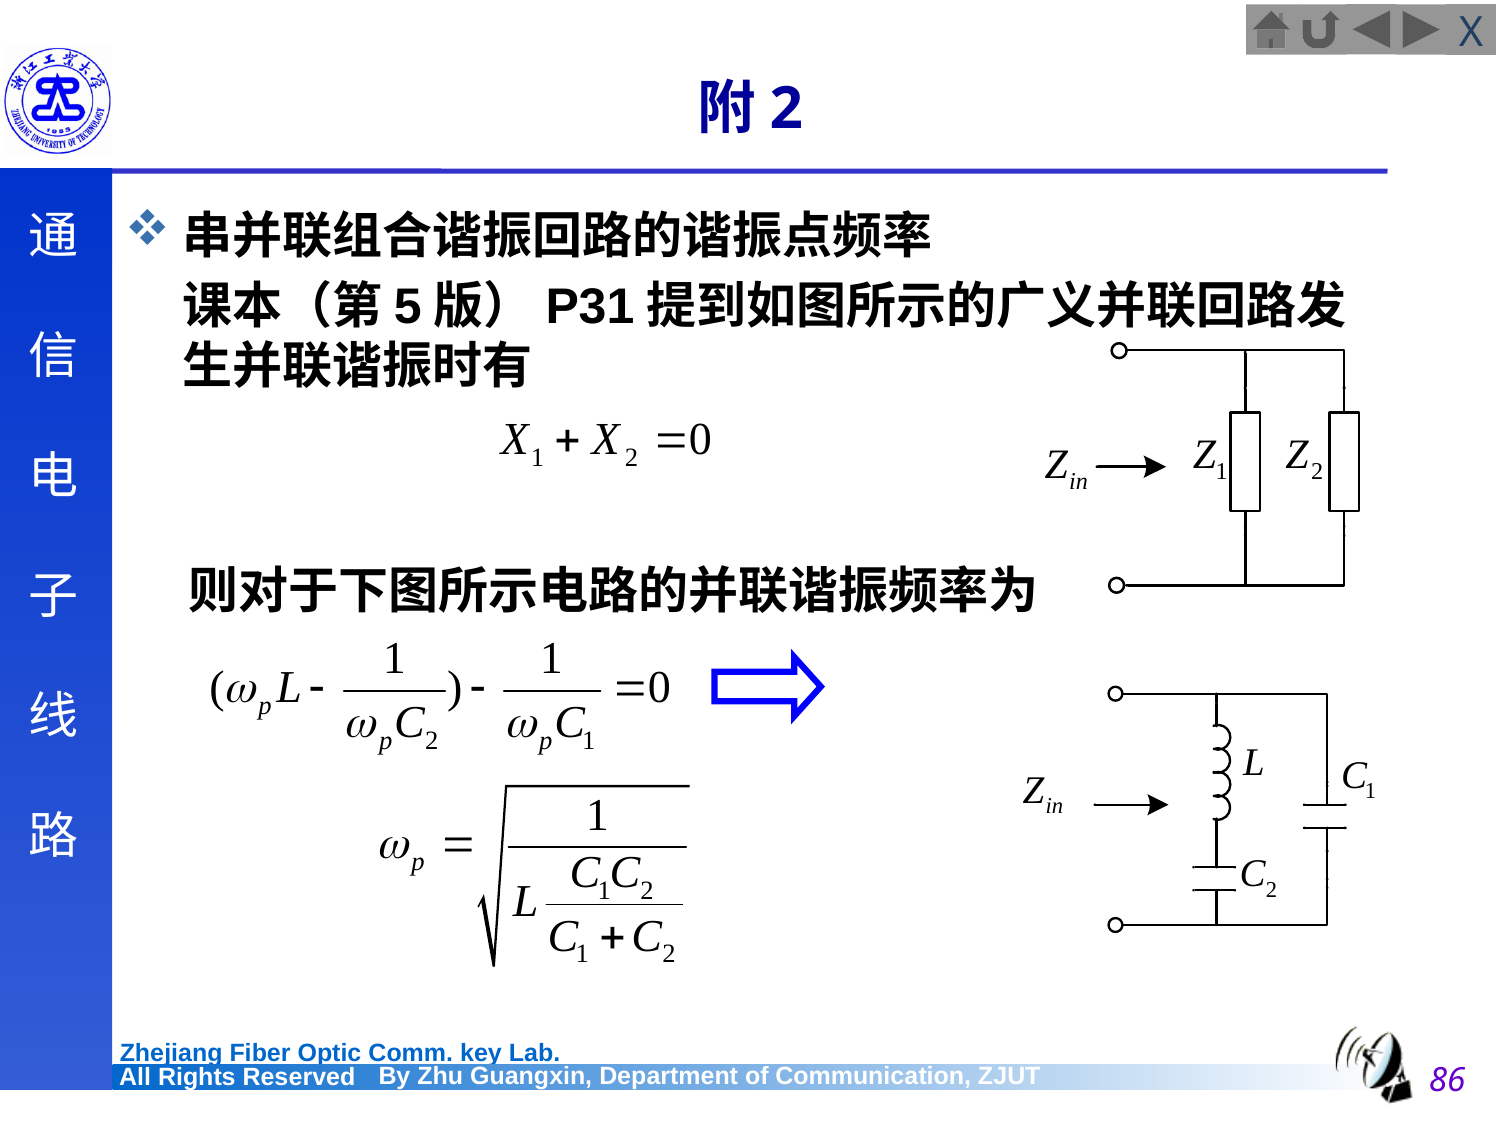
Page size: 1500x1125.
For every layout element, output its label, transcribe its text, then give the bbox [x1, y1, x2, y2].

picture [3, 46, 111, 154]
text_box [1033, 337, 1365, 599]
list 串并联组合谐振回路的谐振点频率 课本（第5版）P31提到如图所示的广义并联回路发生并联谐振时有 [111, 196, 1386, 1036]
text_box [202, 629, 680, 764]
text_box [371, 774, 699, 977]
picture [1328, 1019, 1414, 1106]
text_box [714, 657, 821, 717]
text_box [489, 408, 721, 478]
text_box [1009, 680, 1400, 939]
title 附2 [112, 54, 1388, 155]
text_box 则对于下图所示电路的并联谐振频率为 [173, 550, 1054, 626]
